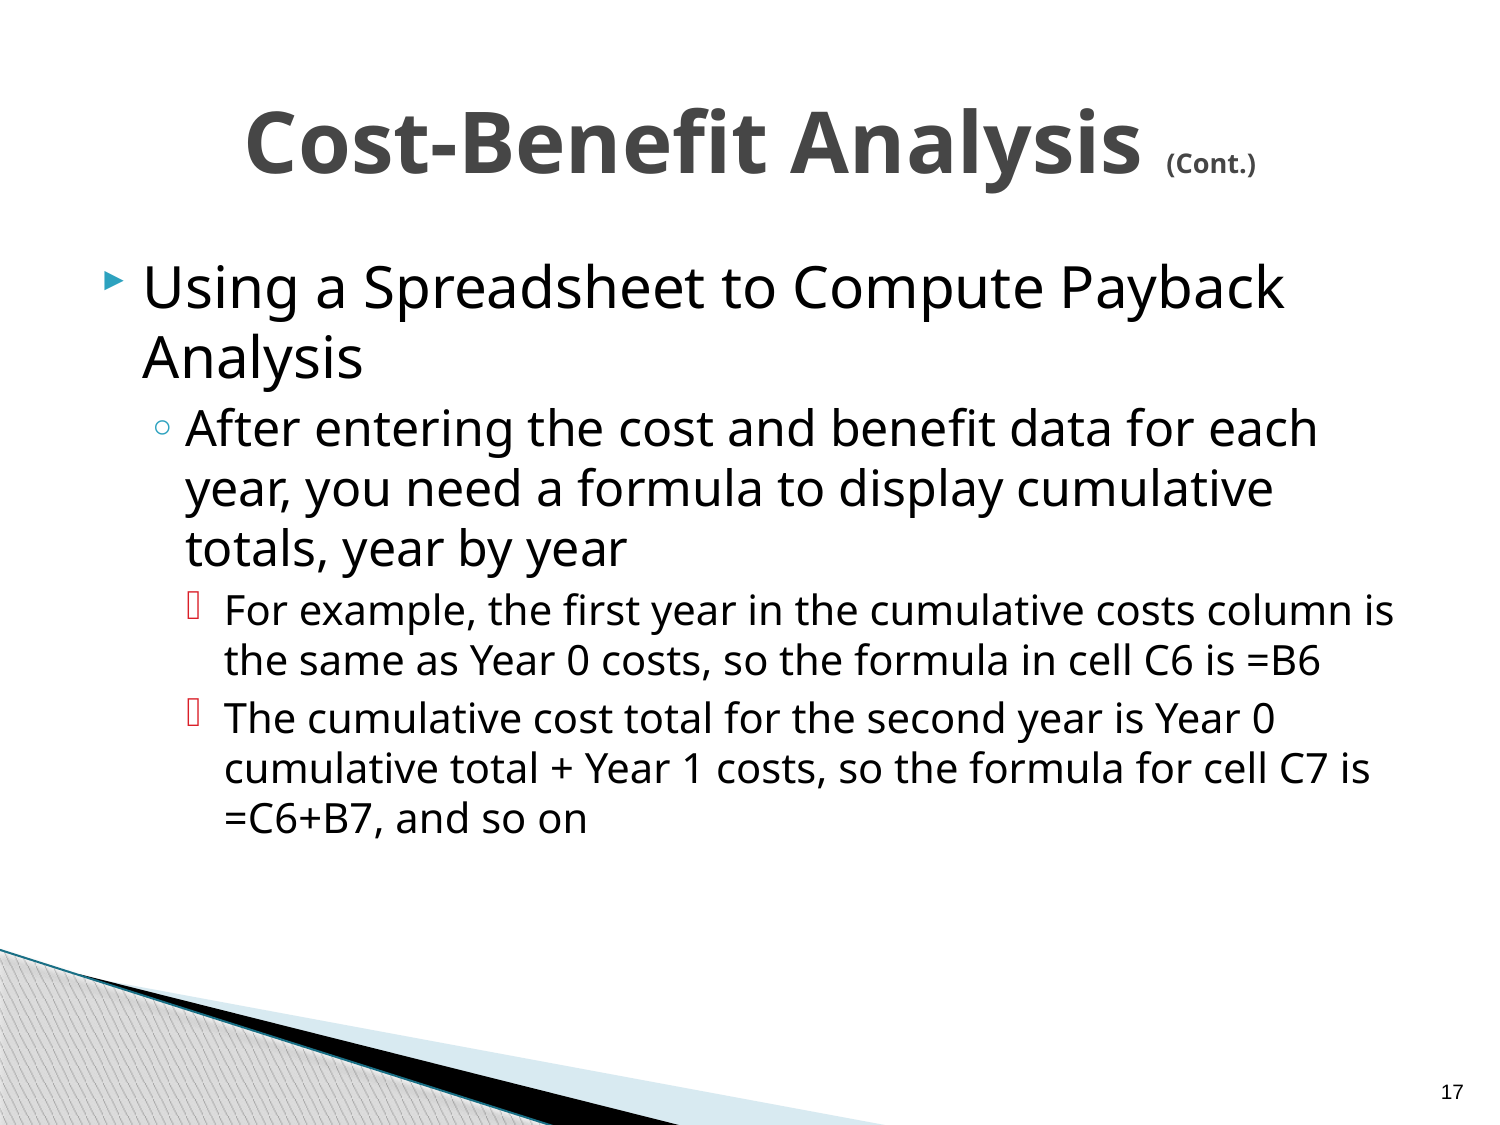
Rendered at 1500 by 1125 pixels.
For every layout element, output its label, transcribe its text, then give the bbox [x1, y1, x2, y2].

list Using a Spreadsheet to Compute Payback Analysis After entering the cost and benefit data for each year, you need a formula to display cumulative totals, year by year For example, the first year in the cumulative costs column is the same as Year 0 costs, so the formula in cell C6 is =B6 The cumulative cost total for the second year is Year 0 cumulative total + Year 1 costs, so the formula for cell C7 is =C6+B7, and so on [68, 242, 1425, 1025]
slide_number 17 [1418, 1051, 1479, 1112]
title Cost-Benefit Analysis (Cont.) [75, 45, 1425, 233]
